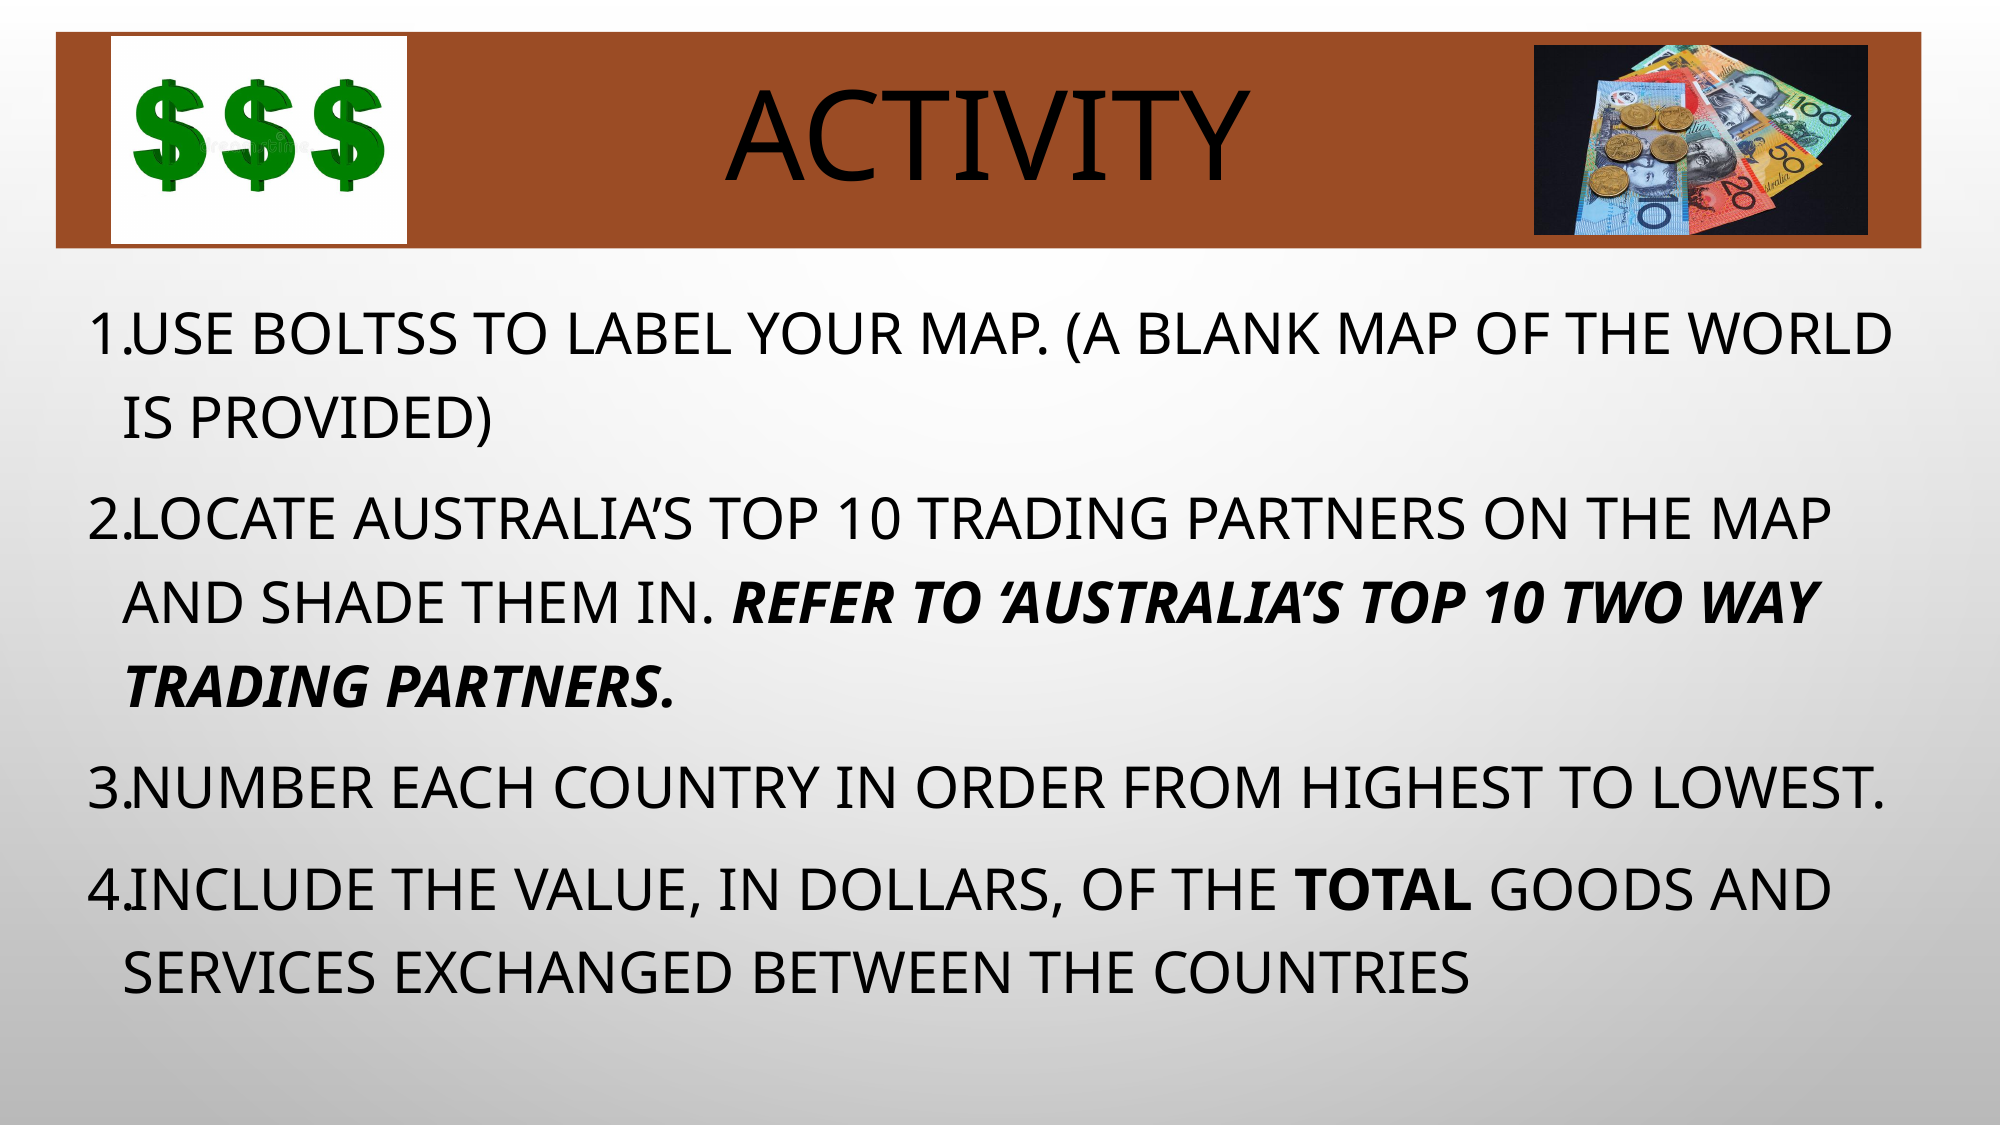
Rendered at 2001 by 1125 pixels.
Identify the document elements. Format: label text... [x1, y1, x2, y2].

picture [0, 0, 2000, 1125]
title Activity [55, 31, 1922, 249]
list Use BOLTSS to label your map. (a blank map of the world is provided) Locate Australia’s top 10 trading partners on the map and shade them in. Refer to ‘Australia’s top 10 two way trading partners. Number each country in order from highest to lowest. Include the value, in dollars, of the total goods and services exchanged between the countries [72, 275, 1922, 1068]
